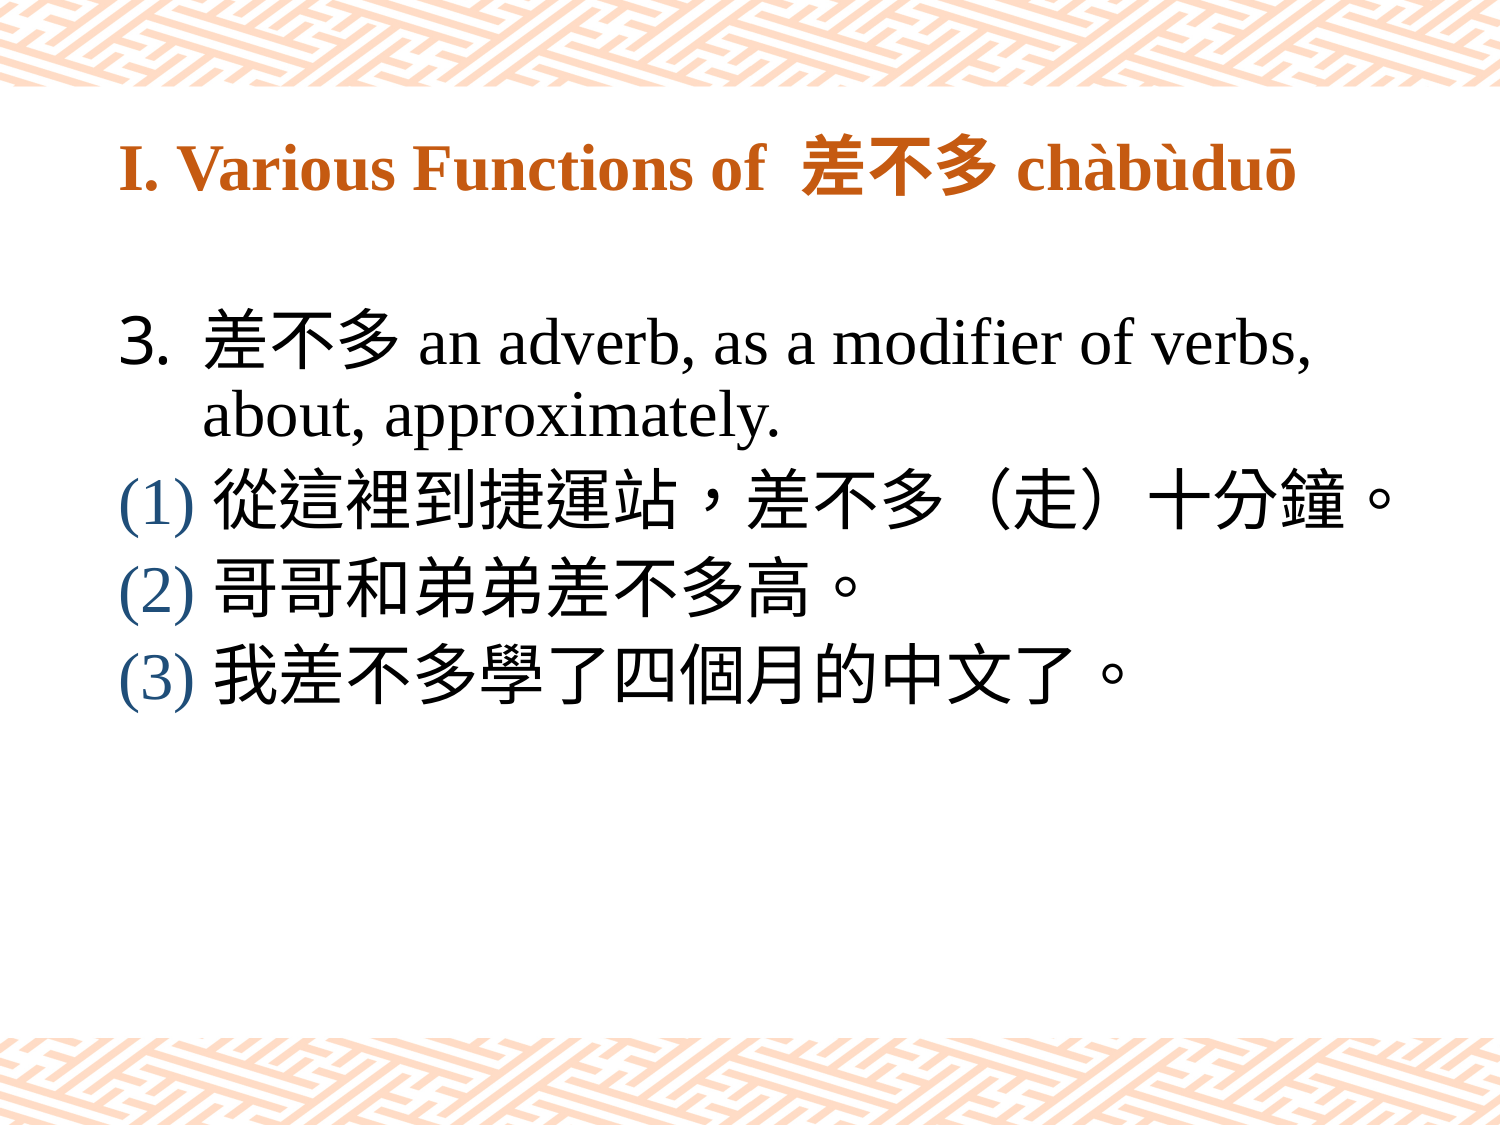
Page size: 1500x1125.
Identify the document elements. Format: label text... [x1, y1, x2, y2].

list 差不多an adverb, as a modifier of verbs, about, approximately. (1)從這裡到捷運站，差不多（走）十分鐘。 (2)哥哥和弟弟差不多高。 (3)我差不多學了四個月的中文了。 [103, 299, 1397, 1014]
picture [0, 0, 1500, 1125]
title I. Various Functions of 差不多chàbùduō [103, 59, 1397, 278]
